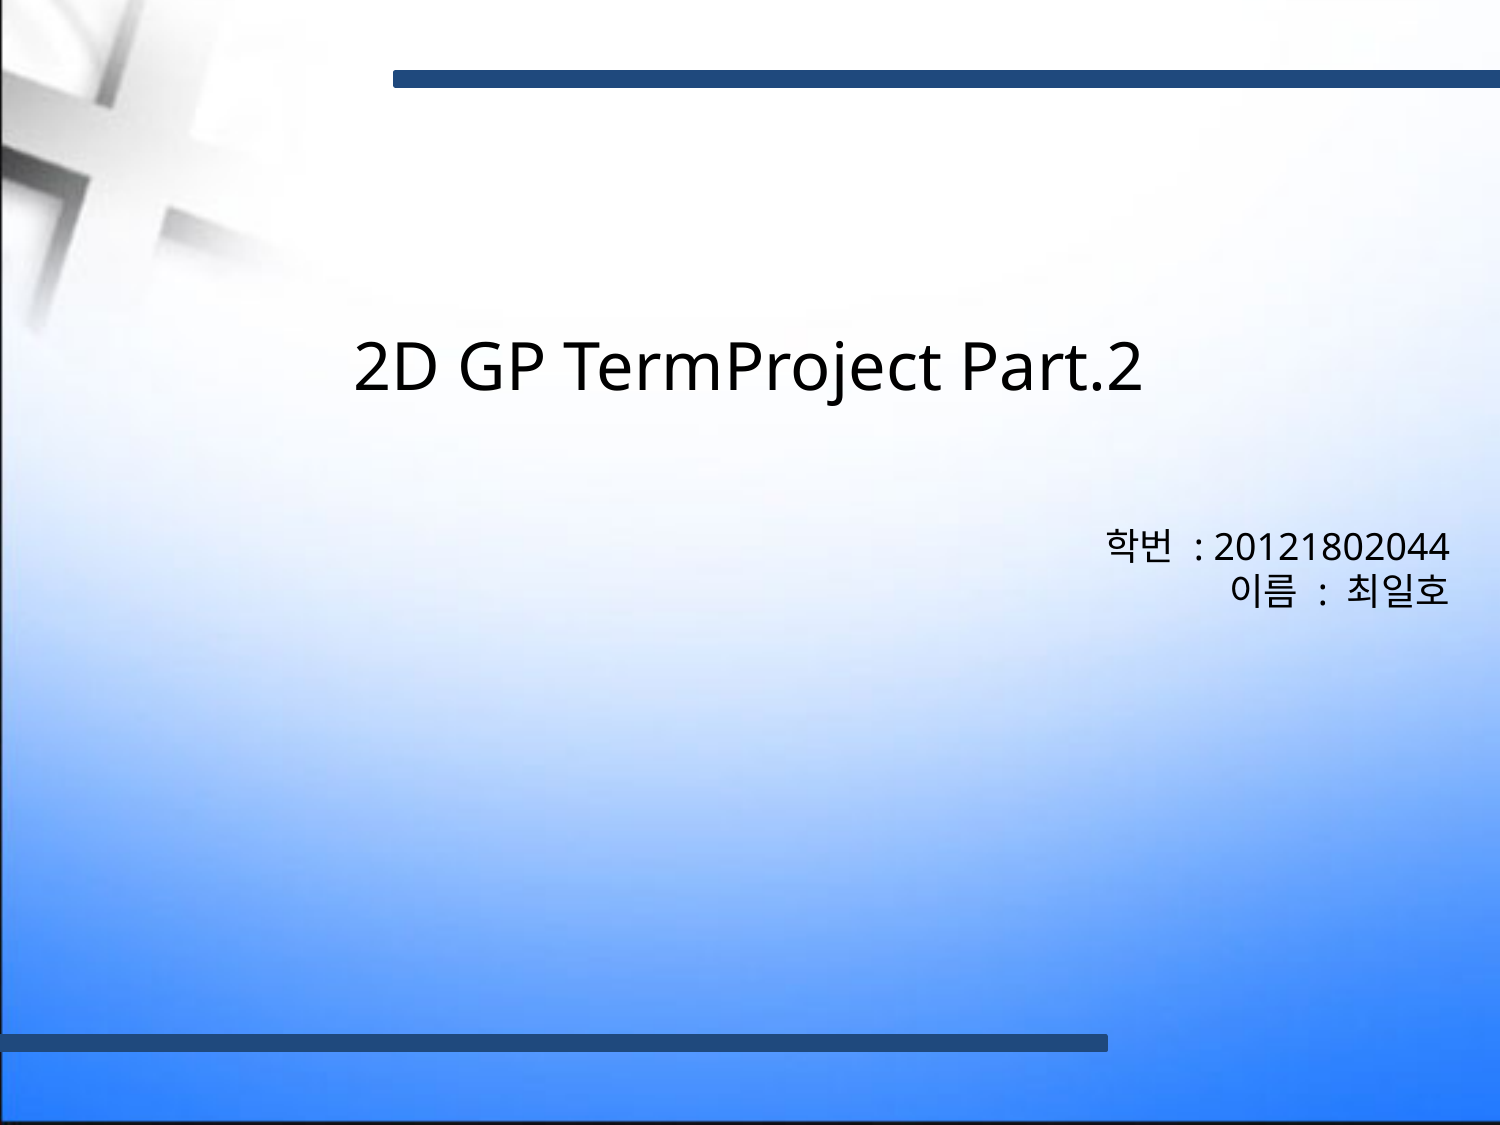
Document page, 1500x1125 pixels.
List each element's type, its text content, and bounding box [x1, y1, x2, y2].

text_box 2D GP TermProject Part.2 [46, 316, 1453, 412]
text_box 학번 : 20121802044 이름 : 최일호 [925, 515, 1465, 621]
text_box [0, 1034, 1108, 1052]
picture [0, 0, 1500, 1125]
text_box [393, 70, 1500, 88]
